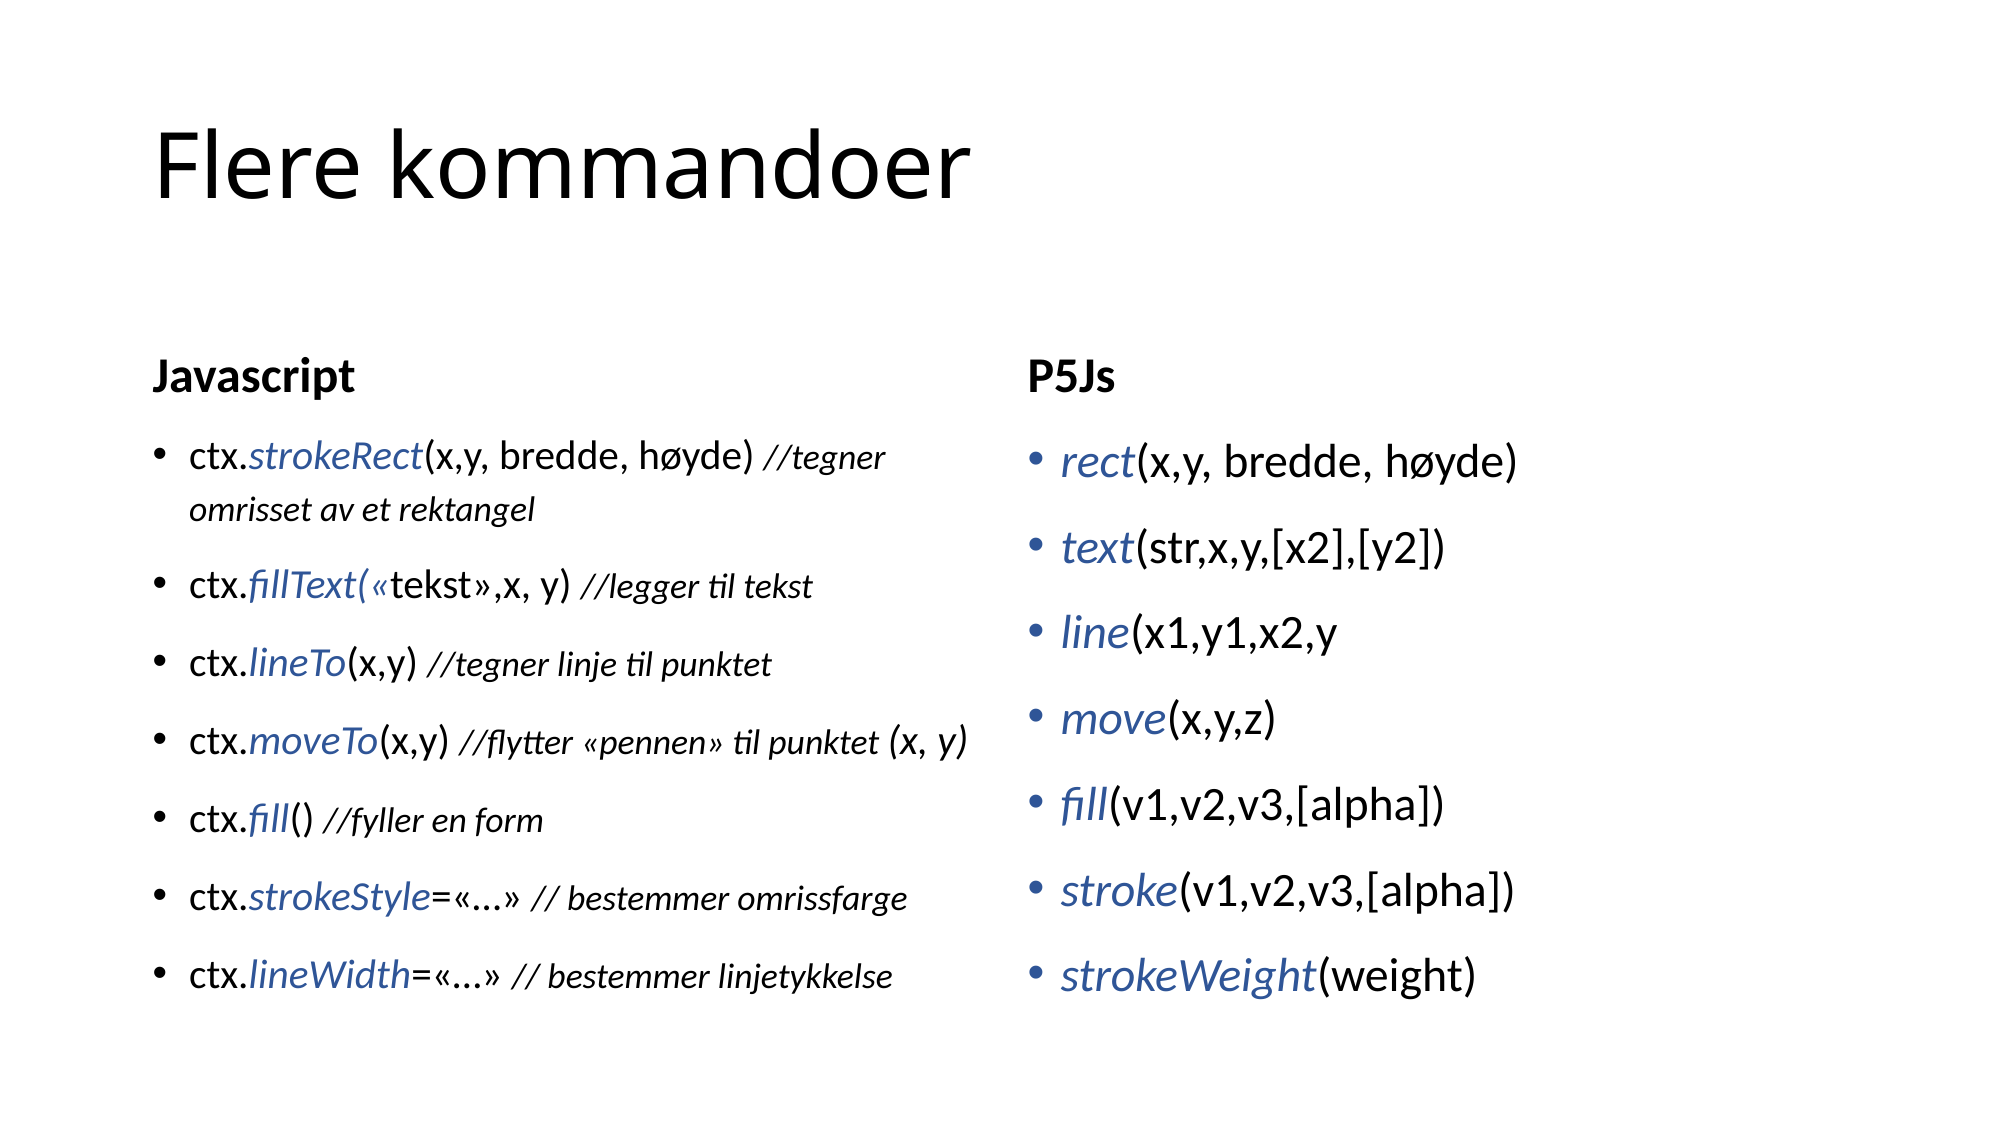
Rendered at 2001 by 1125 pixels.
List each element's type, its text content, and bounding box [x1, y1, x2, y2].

list ctx.strokeRect(x,y, bredde, høyde) //tegner omrisset av et rektangel ctx.fillText(«tekst»,x, y) //legger til tekst ctx.lineTo(x,y) //tegner linje til punktet ctx.moveTo(x,y) //flytter «pennen» til punktet (x, y) ctx.fill() //fyller en form ctx.strokeStyle=«…» // bestemmer omrissfarge ctx.lineWidth=«…» // bestemmer linjetykkelse [137, 410, 984, 1016]
title Flere kommandoer [137, 59, 1863, 278]
list rect(x,y, bredde, høyde) text(str,x,y,[x2],[y2]) line(x1,y1,x2,y move(x,y,z) fill(v1,v2,v3,[alpha]) stroke(v1,v2,v3,[alpha]) strokeWeight(weight) [1012, 410, 1863, 1016]
list Javascript [137, 275, 984, 410]
list P5Js [1012, 275, 1863, 410]
